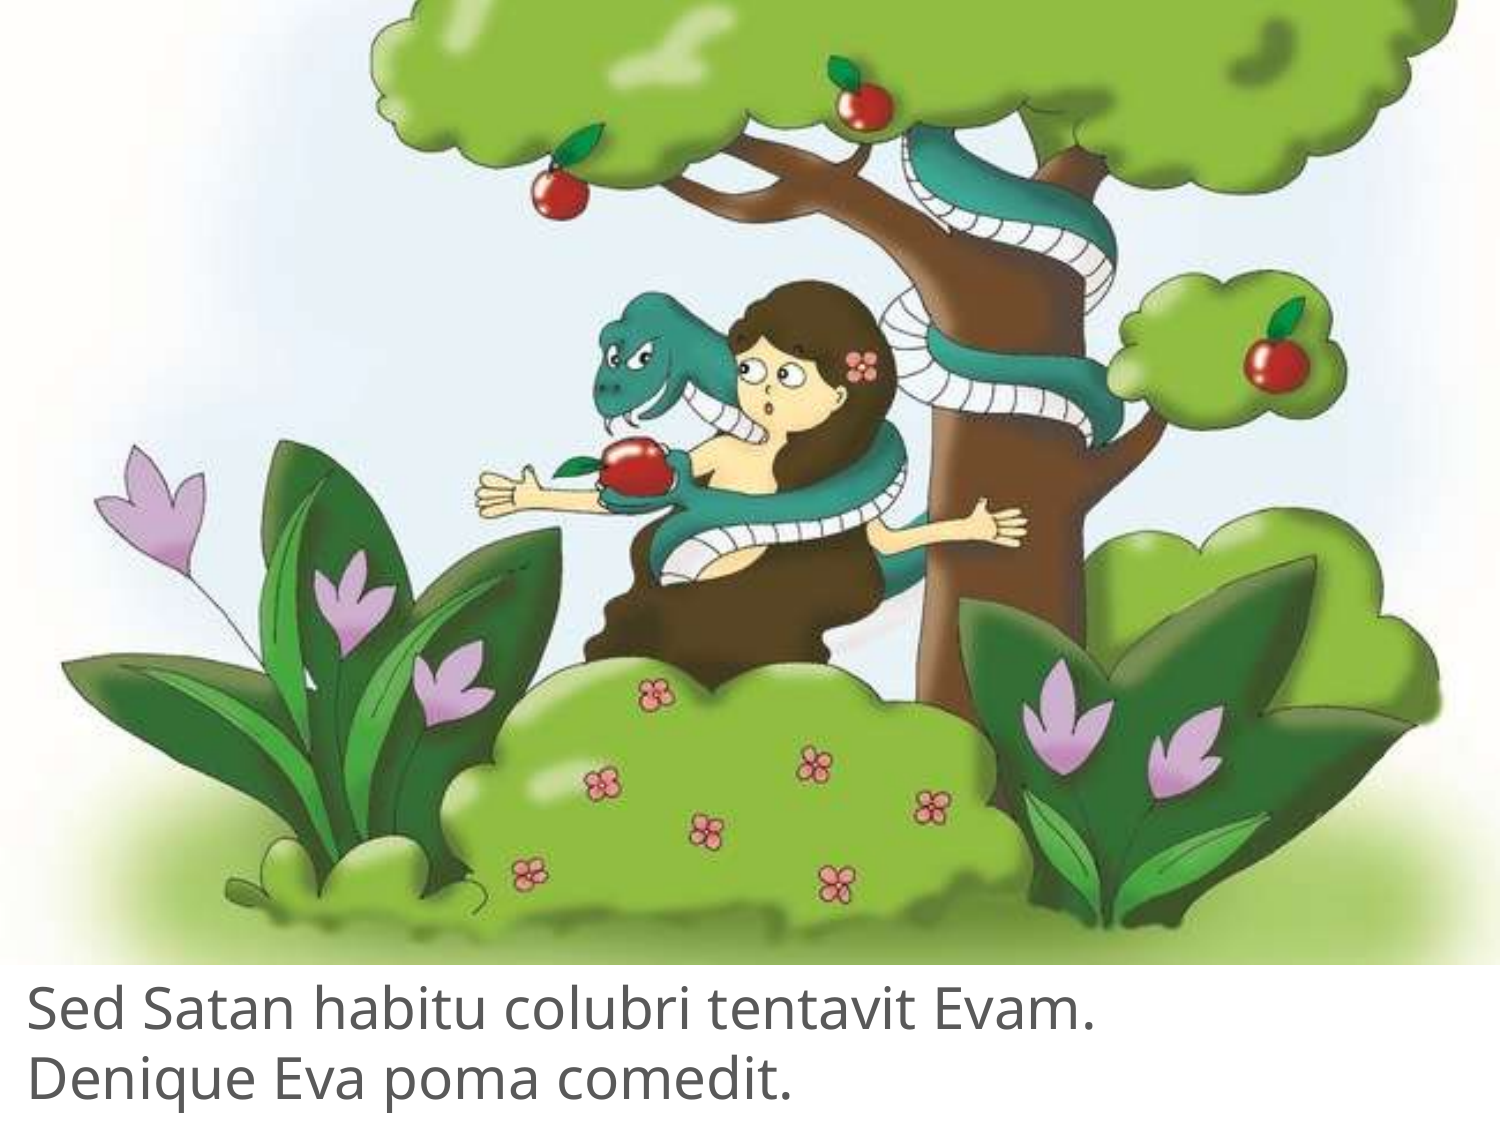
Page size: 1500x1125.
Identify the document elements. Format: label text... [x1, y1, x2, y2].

picture [0, 0, 1500, 965]
text_box Sed Satan habitu colubri tentavit Evam. Denique Eva poma comedit. [11, 972, 1498, 1119]
